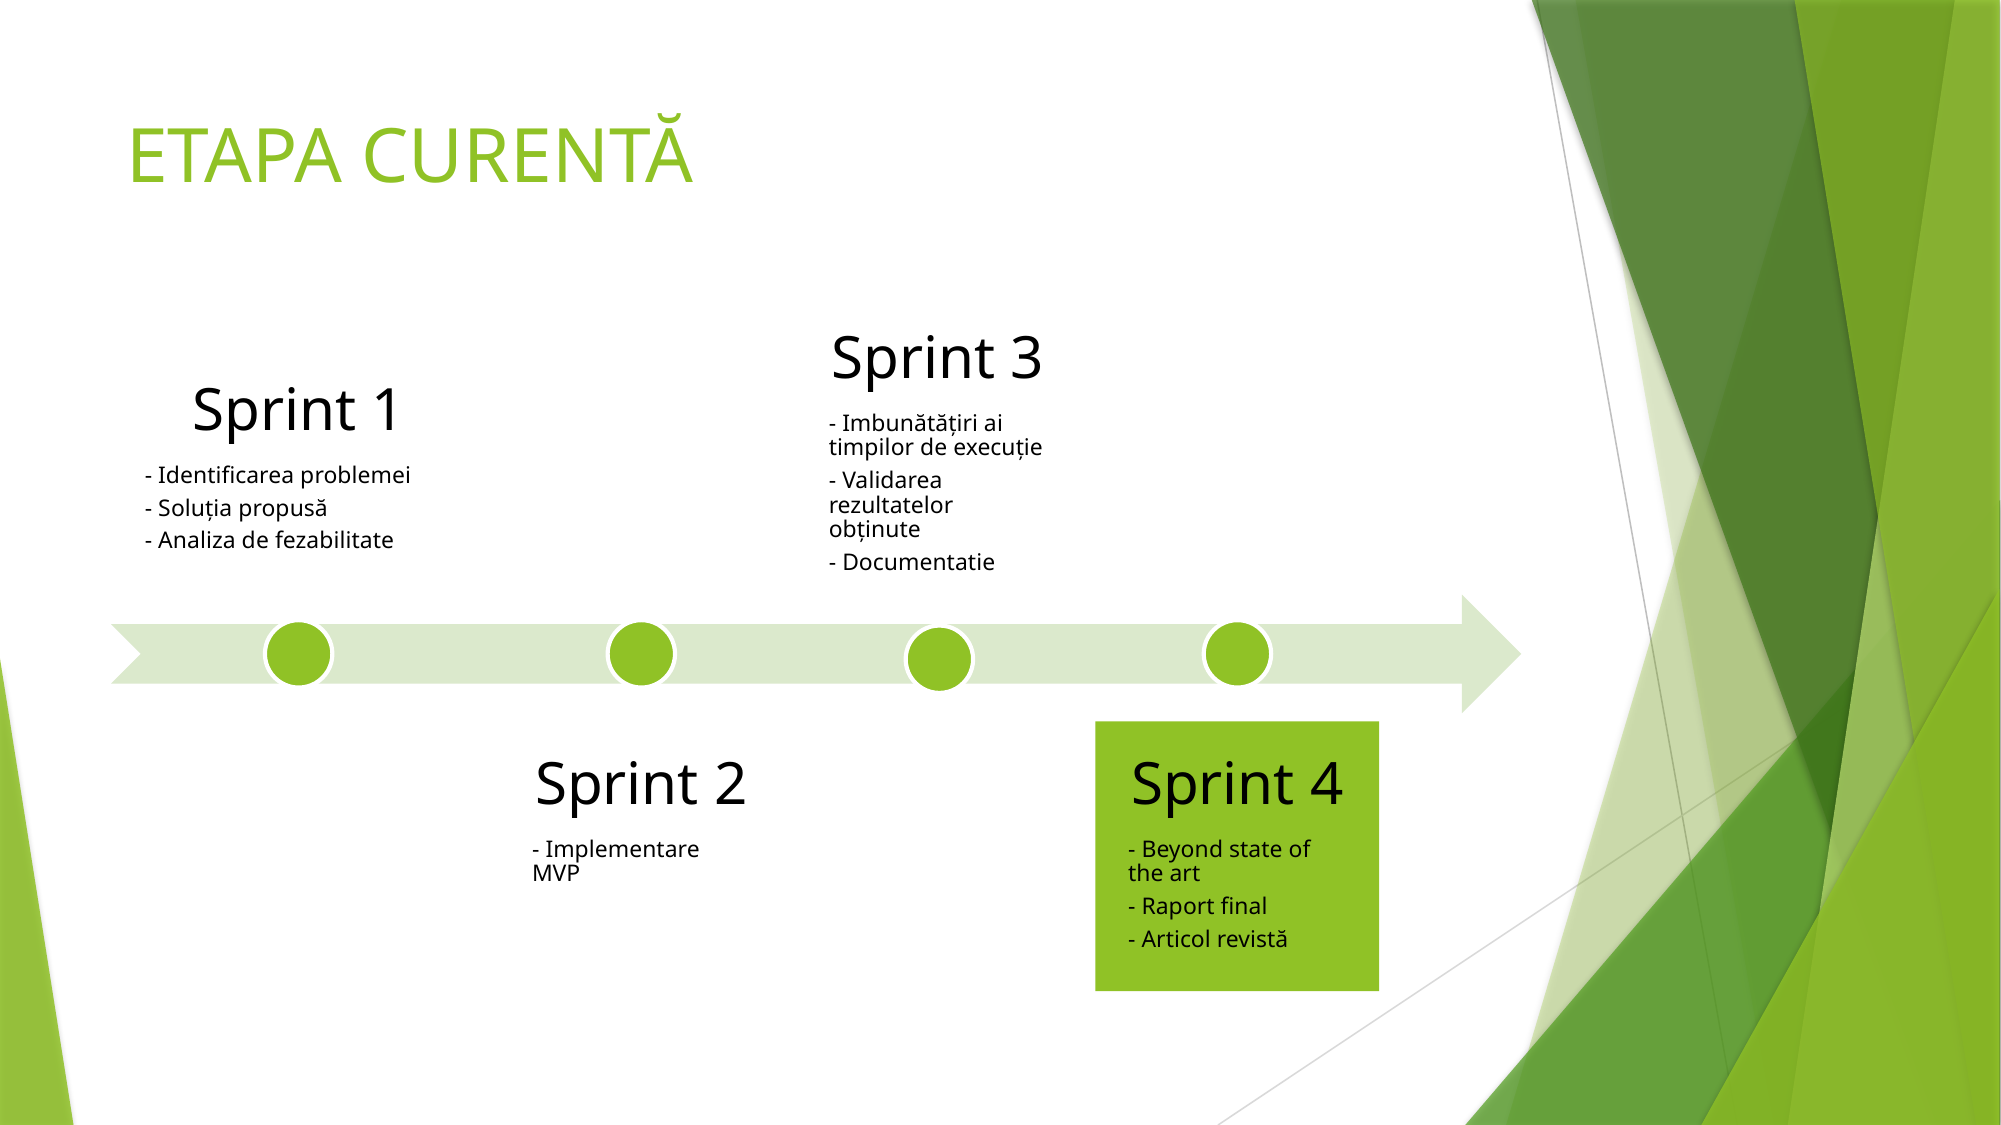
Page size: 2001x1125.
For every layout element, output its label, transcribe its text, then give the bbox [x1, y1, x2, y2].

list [110, 316, 1522, 992]
title ETAPA CURENTĂ [111, 99, 1522, 316]
